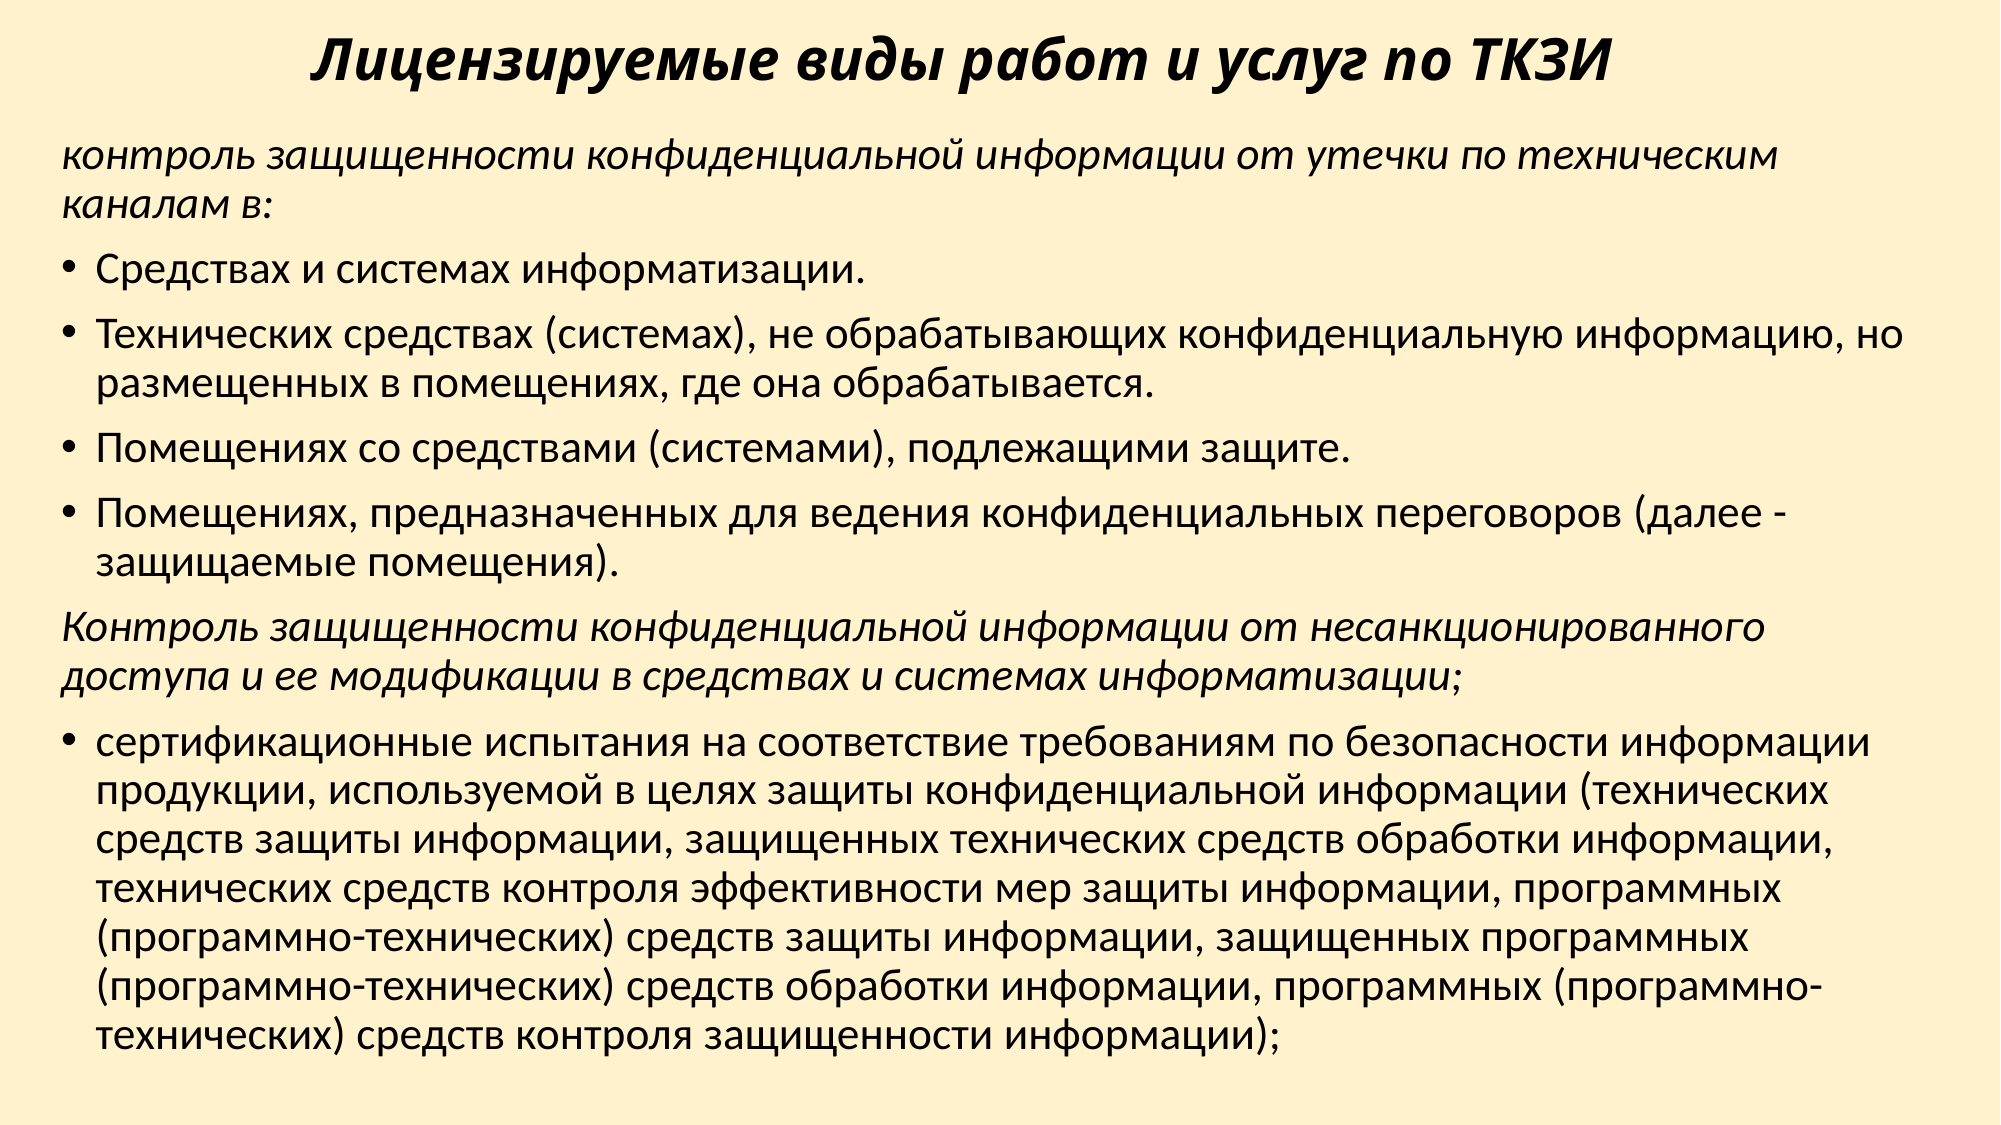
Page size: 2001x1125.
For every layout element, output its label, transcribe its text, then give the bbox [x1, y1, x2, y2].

list контроль защищенности конфиденциальной информации от утечки по техническим каналам в: Средствах и системах информатизации. Технических средствах (системах), не обрабатывающих конфиденциальную информацию, но размещенных в помещениях, где она обрабатывается. Помещениях со средствами (системами), подлежащими защите. Помещениях, предназначенных для ведения конфиденциальных переговоров (далее - защищаемые помещения). Контроль защищенности конфиденциальной информации от несанкционированного доступа и ее модификации в средствах и системах информатизации; сертификационные испытания на соответствие требованиям по безопасности информации продукции, используемой в целях защиты конфиденциальной информации (технических средств защиты информации, защищенных технических средств обработки информации, технических средств контроля эффективности мер защиты информации, программных (программно-технических) средств защиты информации, защищенных программных (программно-технических) средств обработки информации, программных (программно-технических) средств контроля защищенности информации); [46, 122, 1946, 1078]
title Лицензируемые виды работ и услуг по ТКЗИ [100, 0, 1826, 122]
